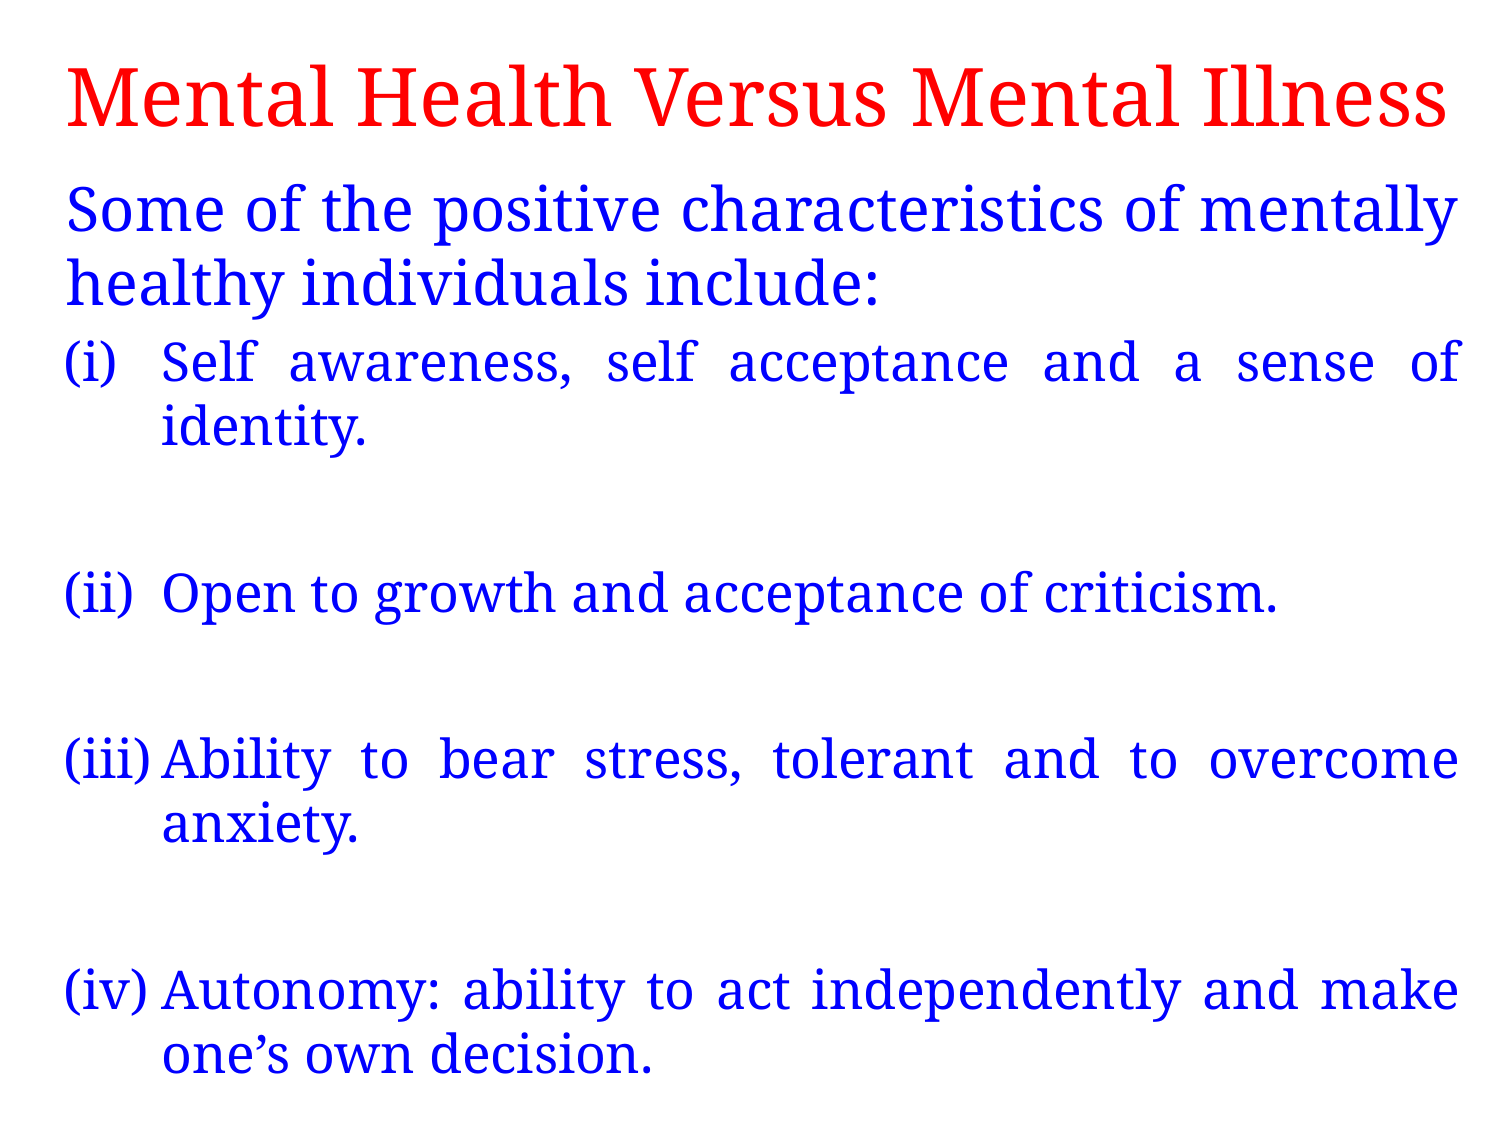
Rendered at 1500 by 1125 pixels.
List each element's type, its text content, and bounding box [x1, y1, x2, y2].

list Some of the positive characteristics of mentally healthy individuals include: Self awareness, self acceptance and a sense of identity. Open to growth and acceptance of criticism. Ability to bear stress, tolerant and to overcome anxiety. Autonomy: ability to act independently and make one’s own decision. [0, 162, 1475, 1100]
title Mental Health Versus Mental Illness [50, 24, 1500, 163]
